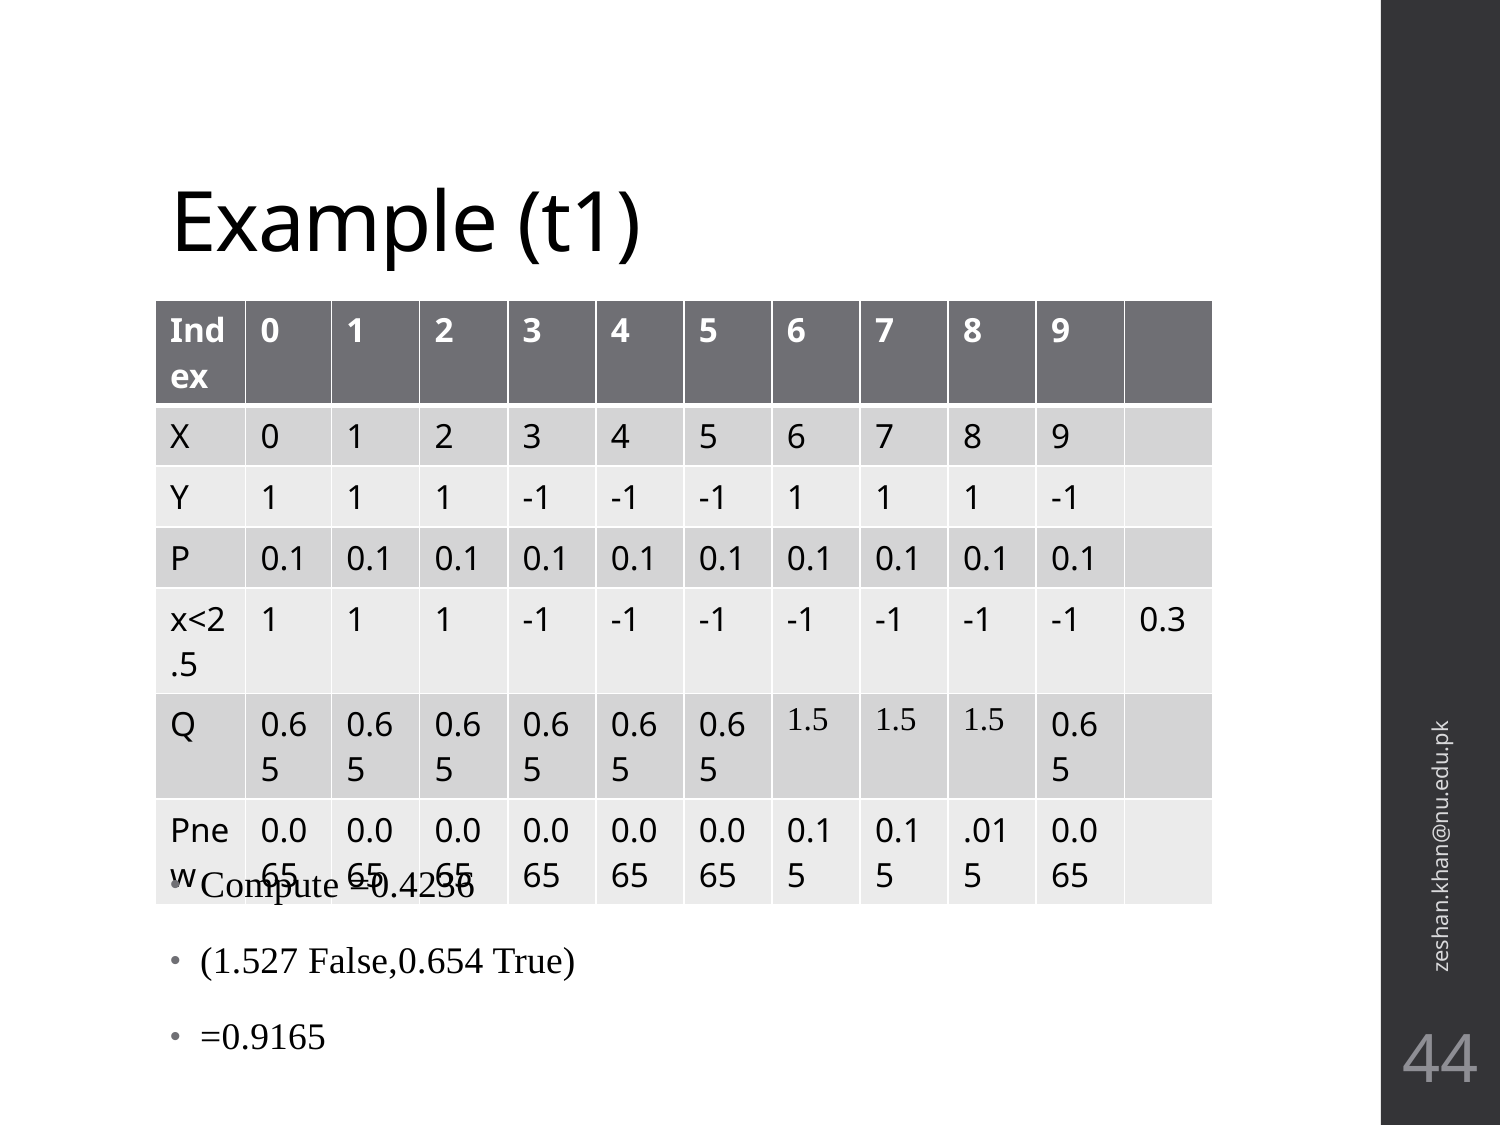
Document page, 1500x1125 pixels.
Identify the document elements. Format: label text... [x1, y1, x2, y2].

title Example (t1) [155, 60, 1348, 278]
footer zeshan.khan@nu.edu.pk [1418, 400, 1464, 988]
slide_number 44 [1384, 1012, 1498, 1110]
